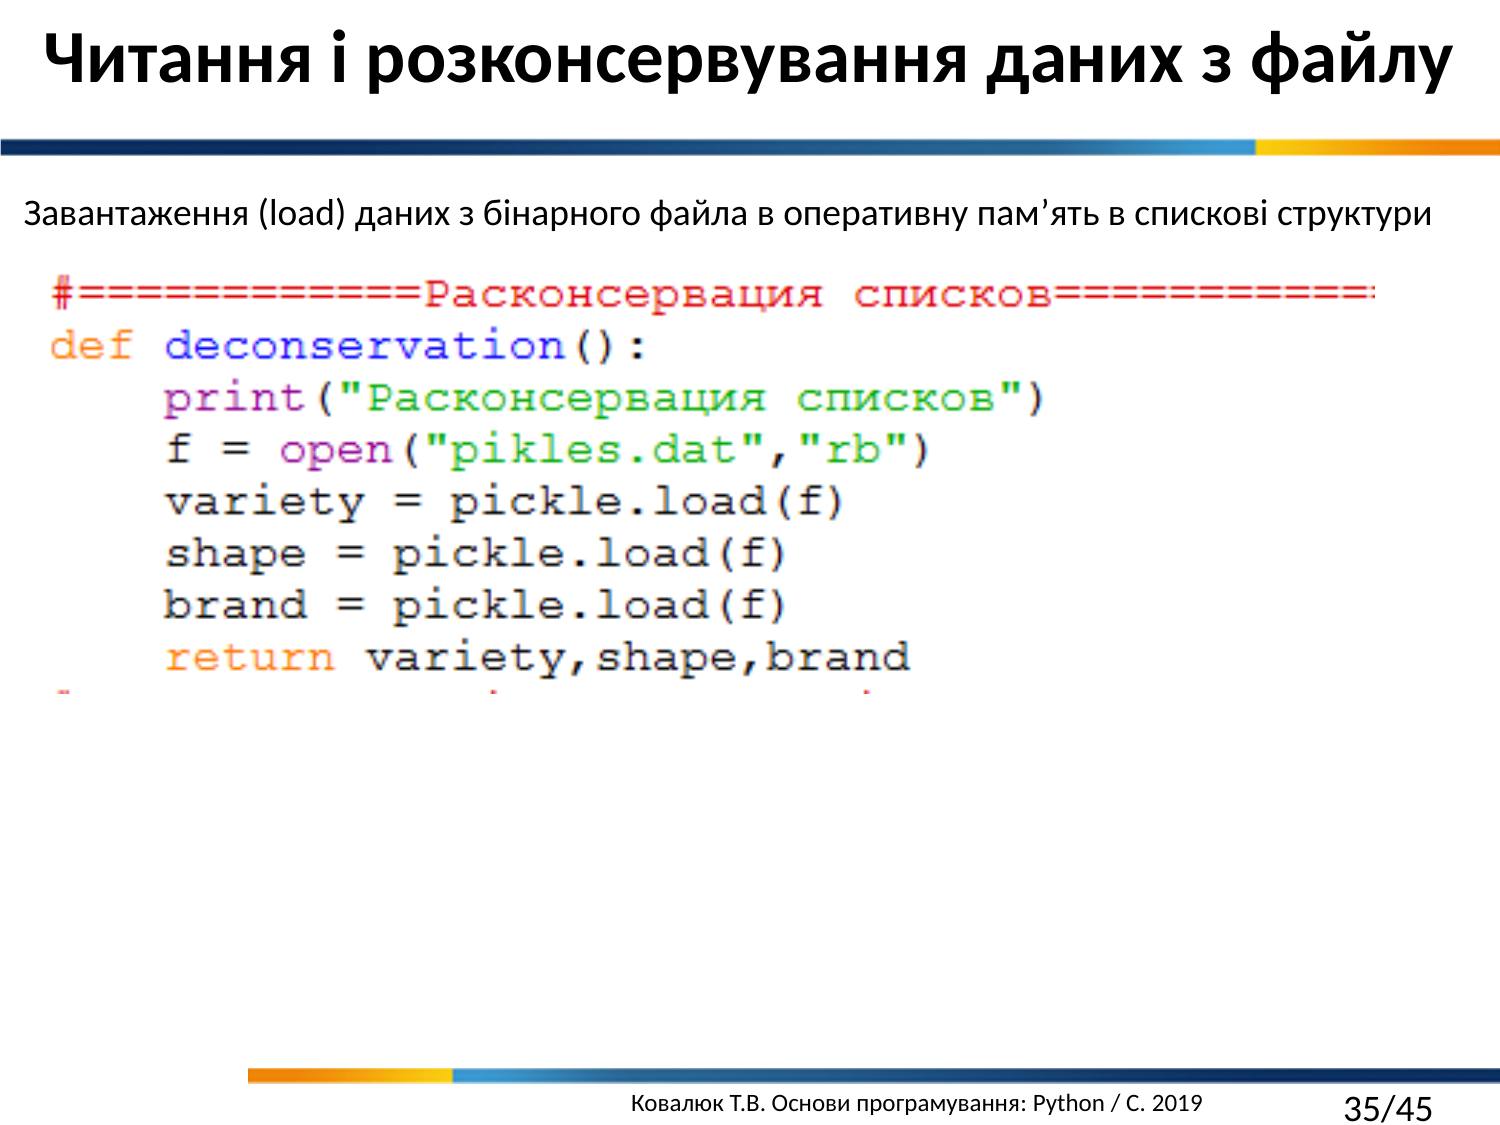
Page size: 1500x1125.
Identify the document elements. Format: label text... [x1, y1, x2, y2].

text_box Читання і розконсервування даних з файлу [0, 0, 1500, 105]
picture [2, 139, 1500, 155]
picture [50, 270, 1375, 694]
picture [248, 1068, 1500, 1084]
text_box Завантаження (load) даних з бінарного файла в оперативну пам’ять в спискові структури [8, 180, 1448, 241]
